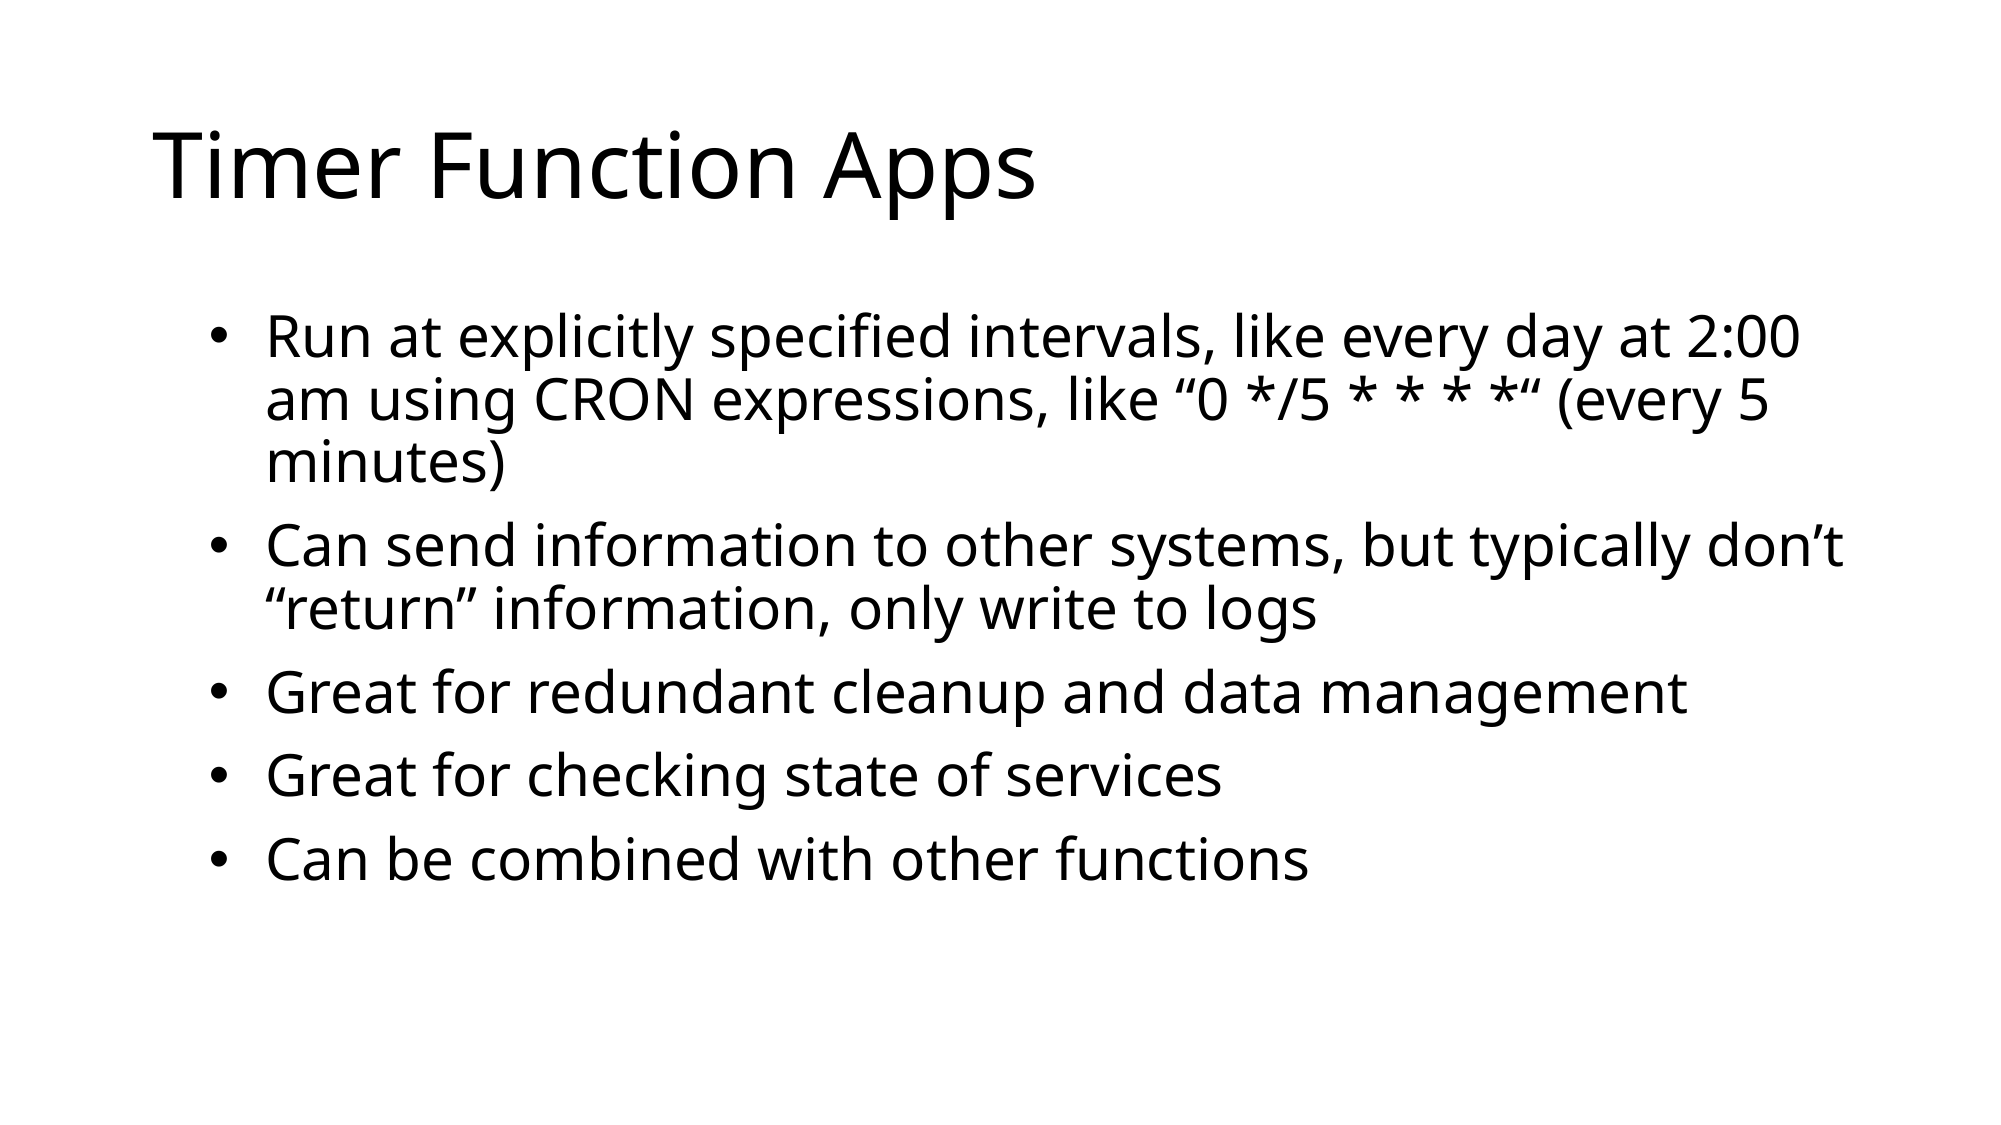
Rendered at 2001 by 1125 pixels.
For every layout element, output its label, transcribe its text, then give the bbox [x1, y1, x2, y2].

list Run at explicitly specified intervals, like every day at 2:00 am using CRON expressions, like “0 */5 * * * *“ (every 5 minutes) Can send information to other systems, but typically don’t “return” information, only write to logs Great for redundant cleanup and data management Great for checking state of services Can be combined with other functions [137, 299, 1863, 902]
title Timer Function Apps [137, 59, 1863, 278]
